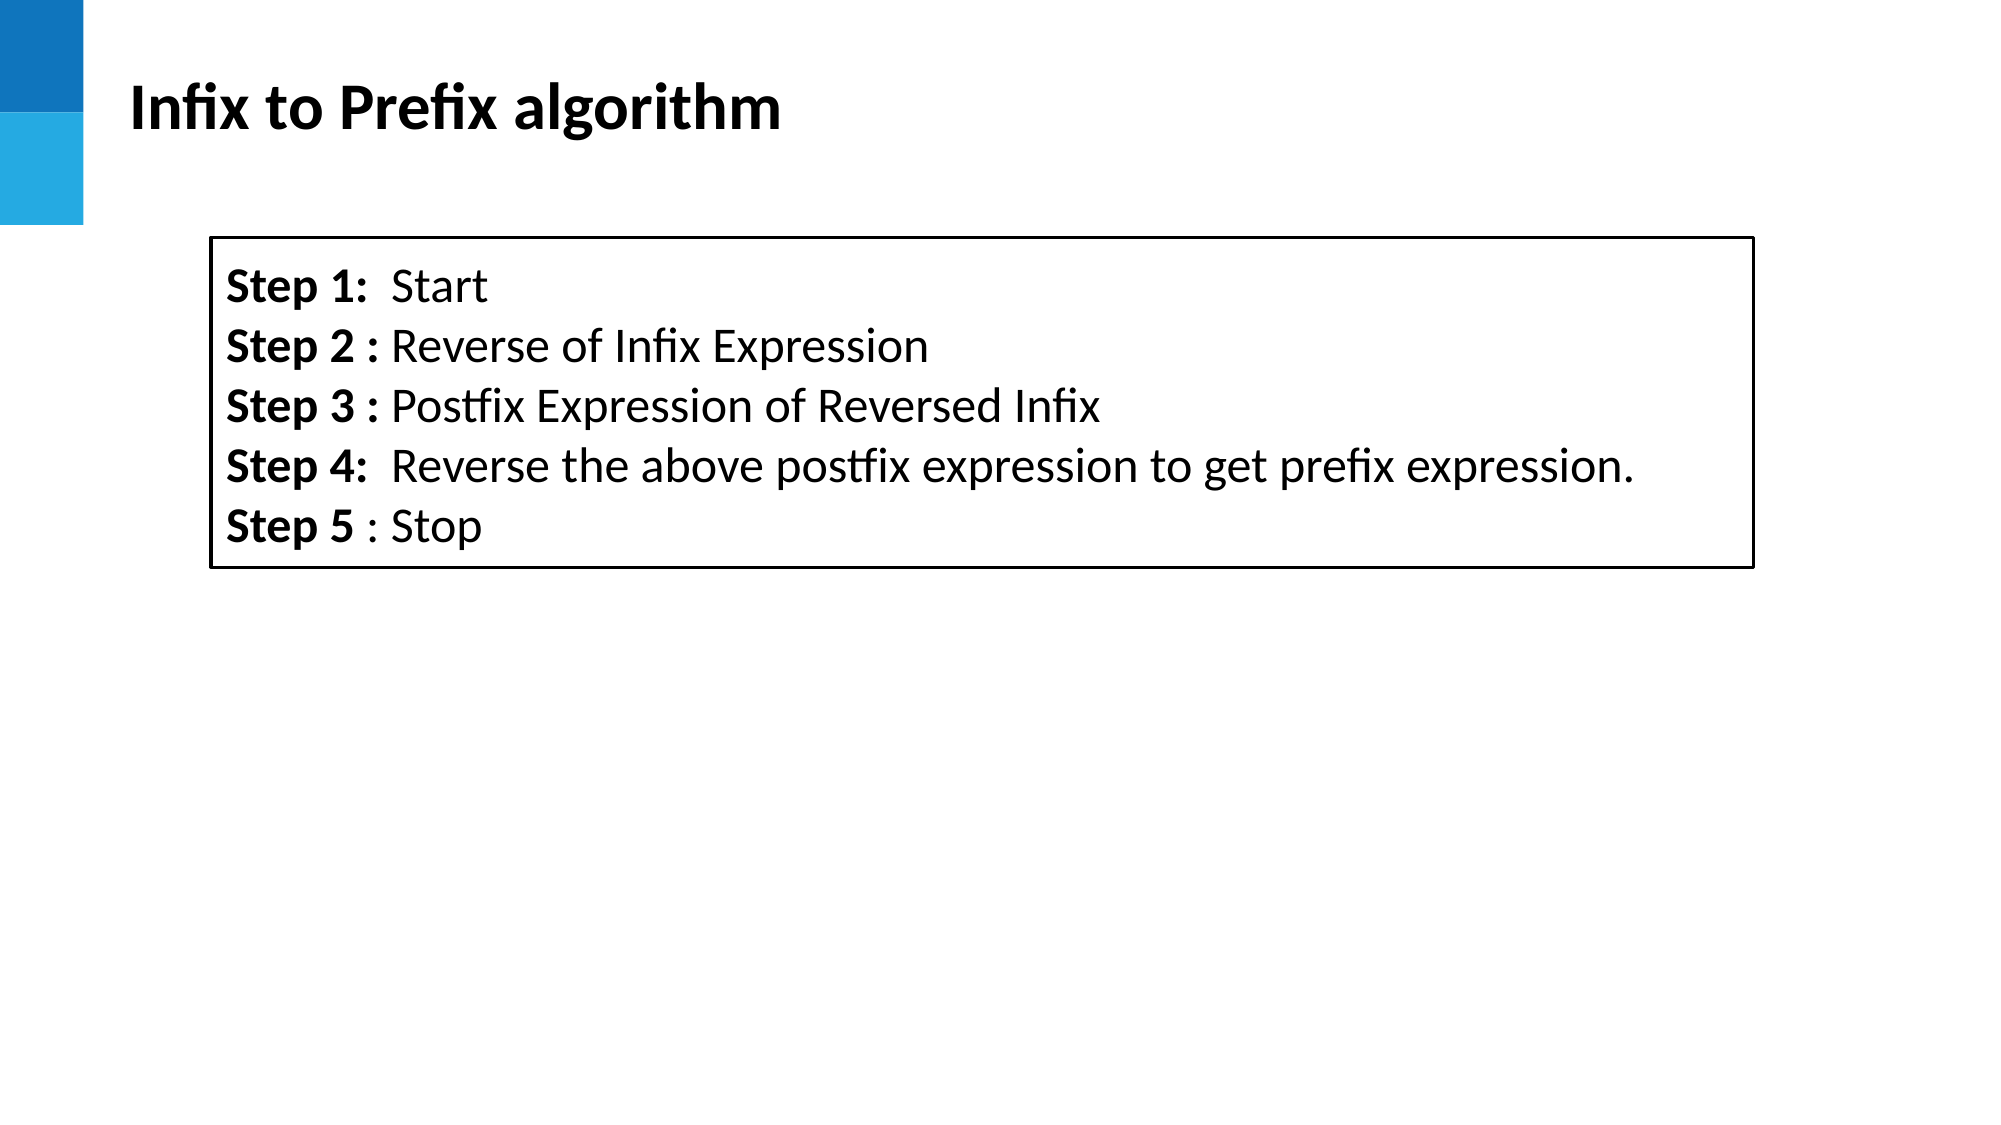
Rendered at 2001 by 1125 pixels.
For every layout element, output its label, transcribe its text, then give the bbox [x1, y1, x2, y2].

title Infix to Prefix algorithm [114, 0, 1815, 224]
text_box Step 1: Start Step 2 : Reverse of Infix Expression Step 3 : Postfix Expression of Reversed Infix Step 4: Reverse the above postfix expression to get prefix expression. Step 5 : Stop [210, 237, 1754, 568]
